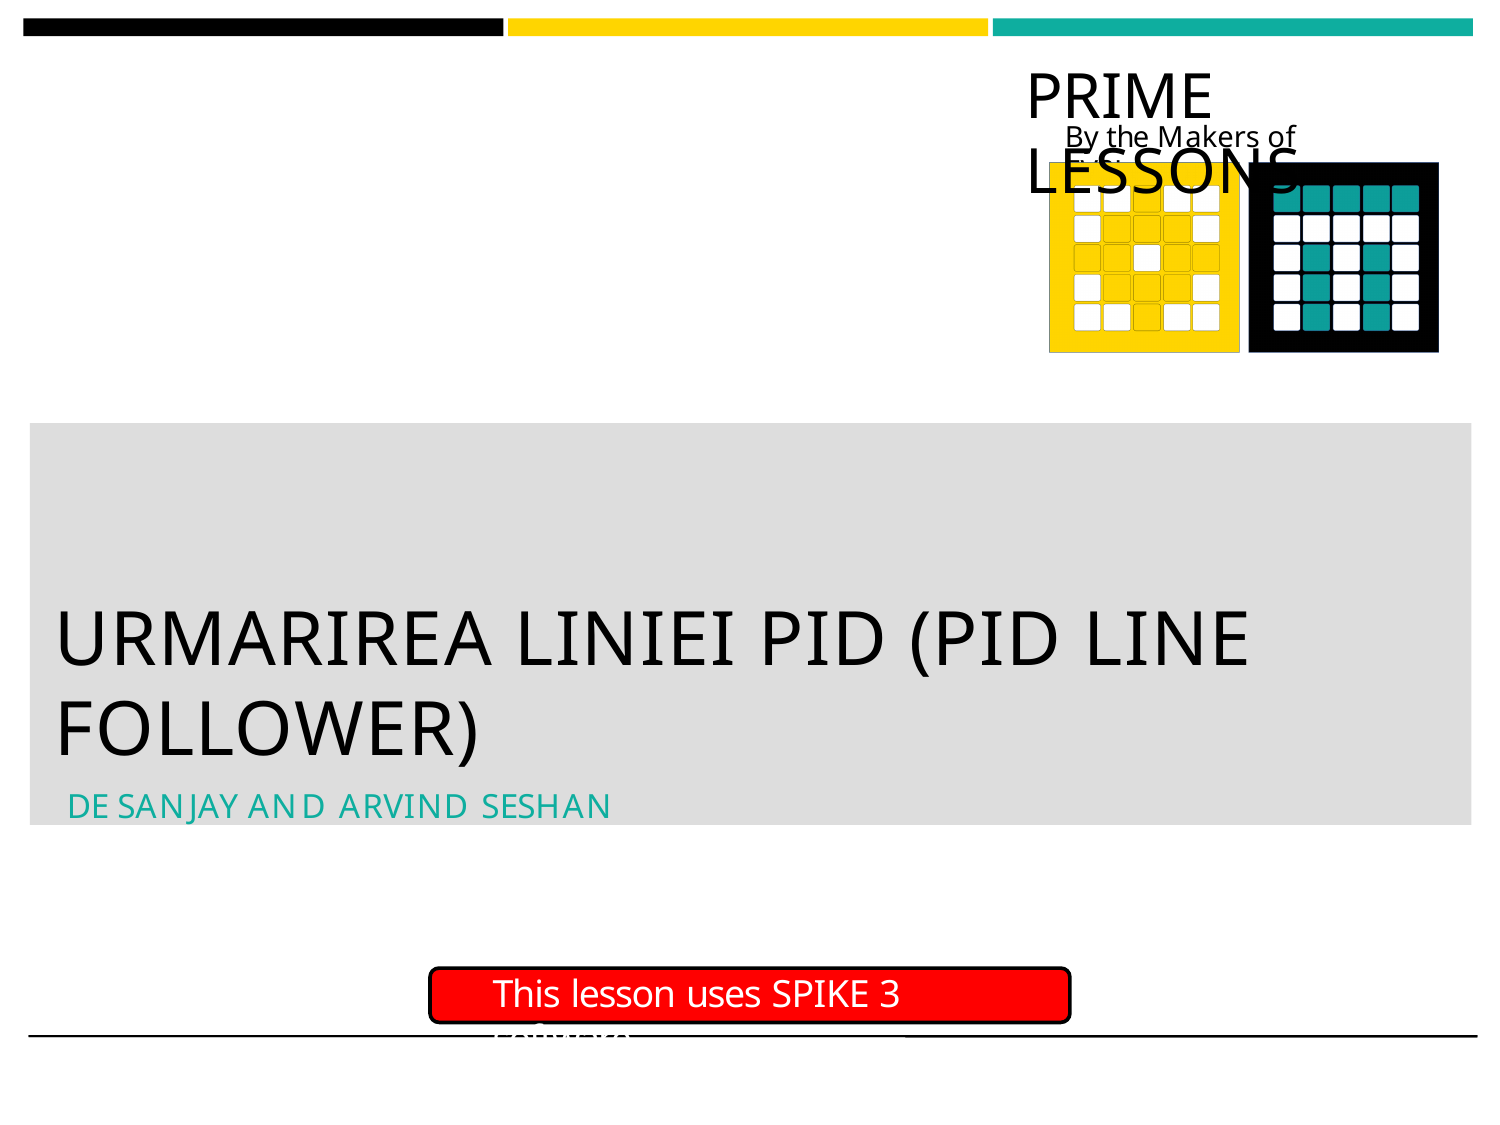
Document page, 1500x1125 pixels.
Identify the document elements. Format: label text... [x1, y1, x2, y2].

text_box This lesson uses SPIKE 3 software [490, 1032, 1010, 1061]
text_box [23, 18, 504, 37]
text_box URMARIREA LINIEI PID (PID LINE FOLLOWER) DE SANJAY AND ARVIND SESHAN [29, 423, 1472, 825]
picture [1248, 162, 1439, 354]
picture [1049, 162, 1241, 354]
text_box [507, 18, 1474, 37]
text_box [428, 965, 1072, 1025]
title PRIME LESSONS [1023, 53, 1459, 244]
